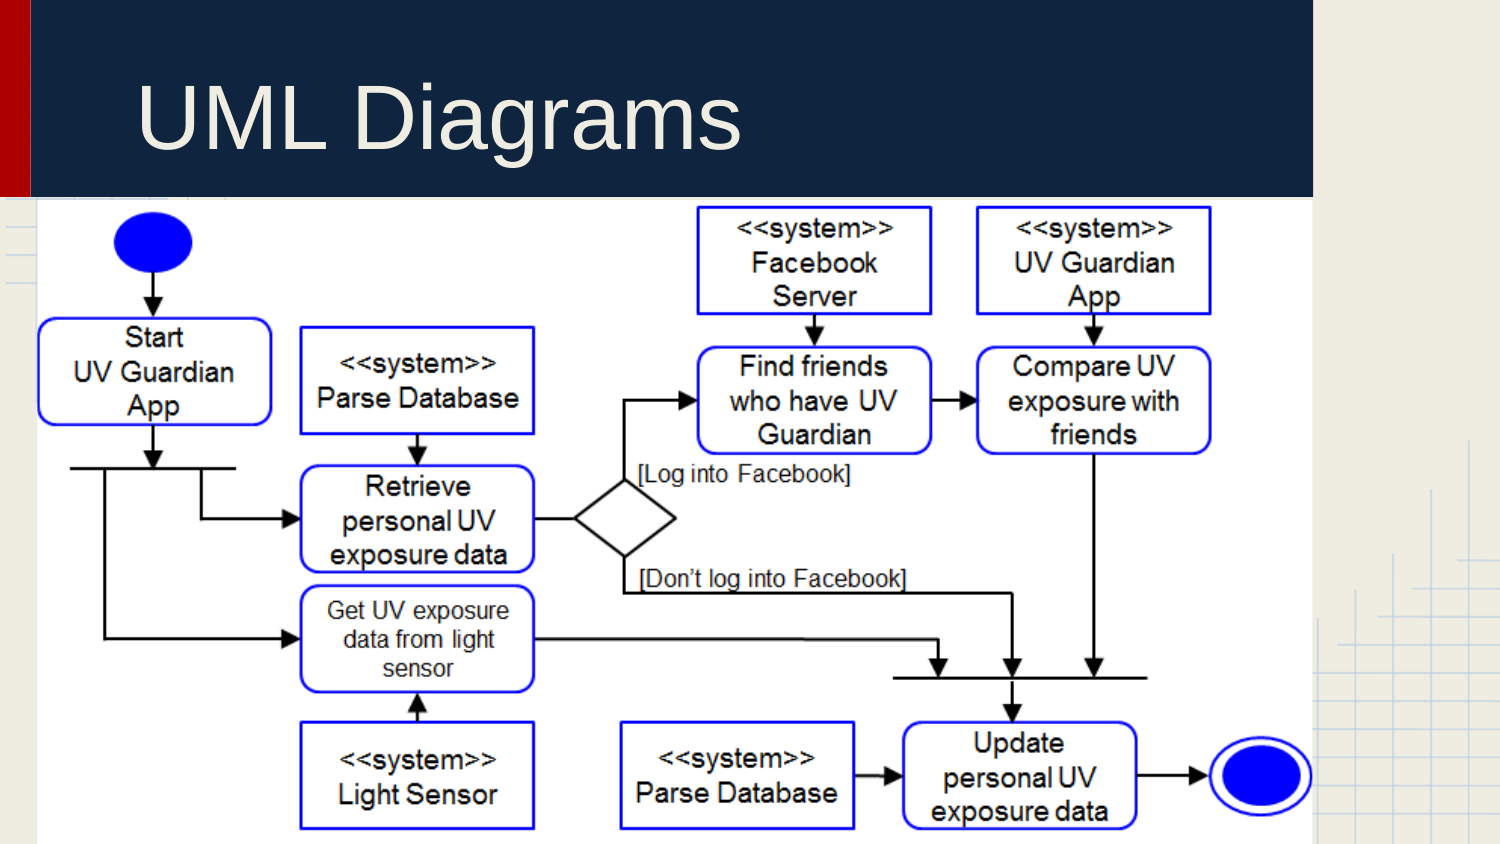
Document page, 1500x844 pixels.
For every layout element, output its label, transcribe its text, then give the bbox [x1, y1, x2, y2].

text_box [37, 200, 1313, 844]
title UML Diagrams [75, 16, 1276, 183]
